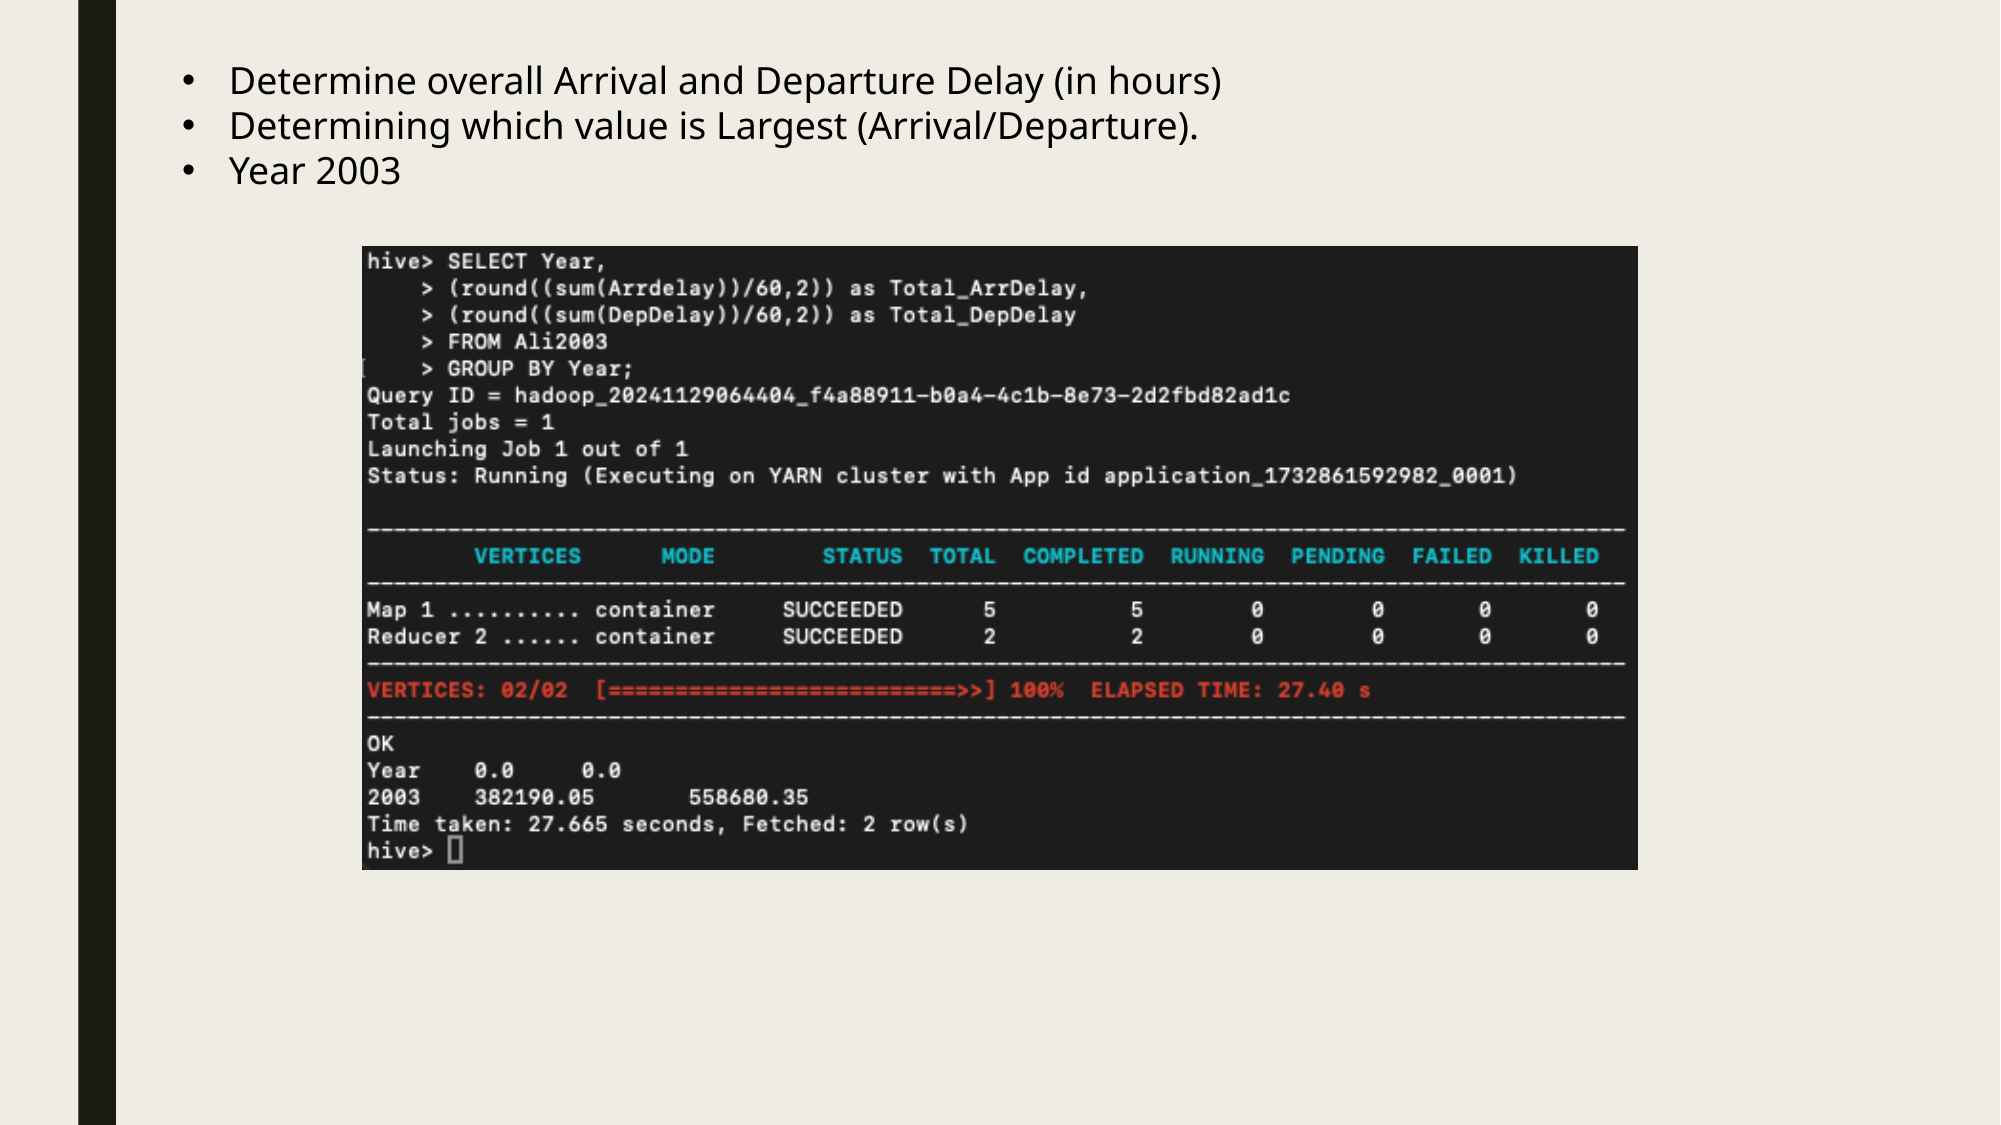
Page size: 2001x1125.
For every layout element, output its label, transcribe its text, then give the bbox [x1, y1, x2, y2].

picture [362, 246, 1638, 870]
text_box Determine overall Arrival and Departure Delay (in hours) Determining which value is Largest (Arrival/Departure). Year 2003 [167, 49, 1456, 245]
